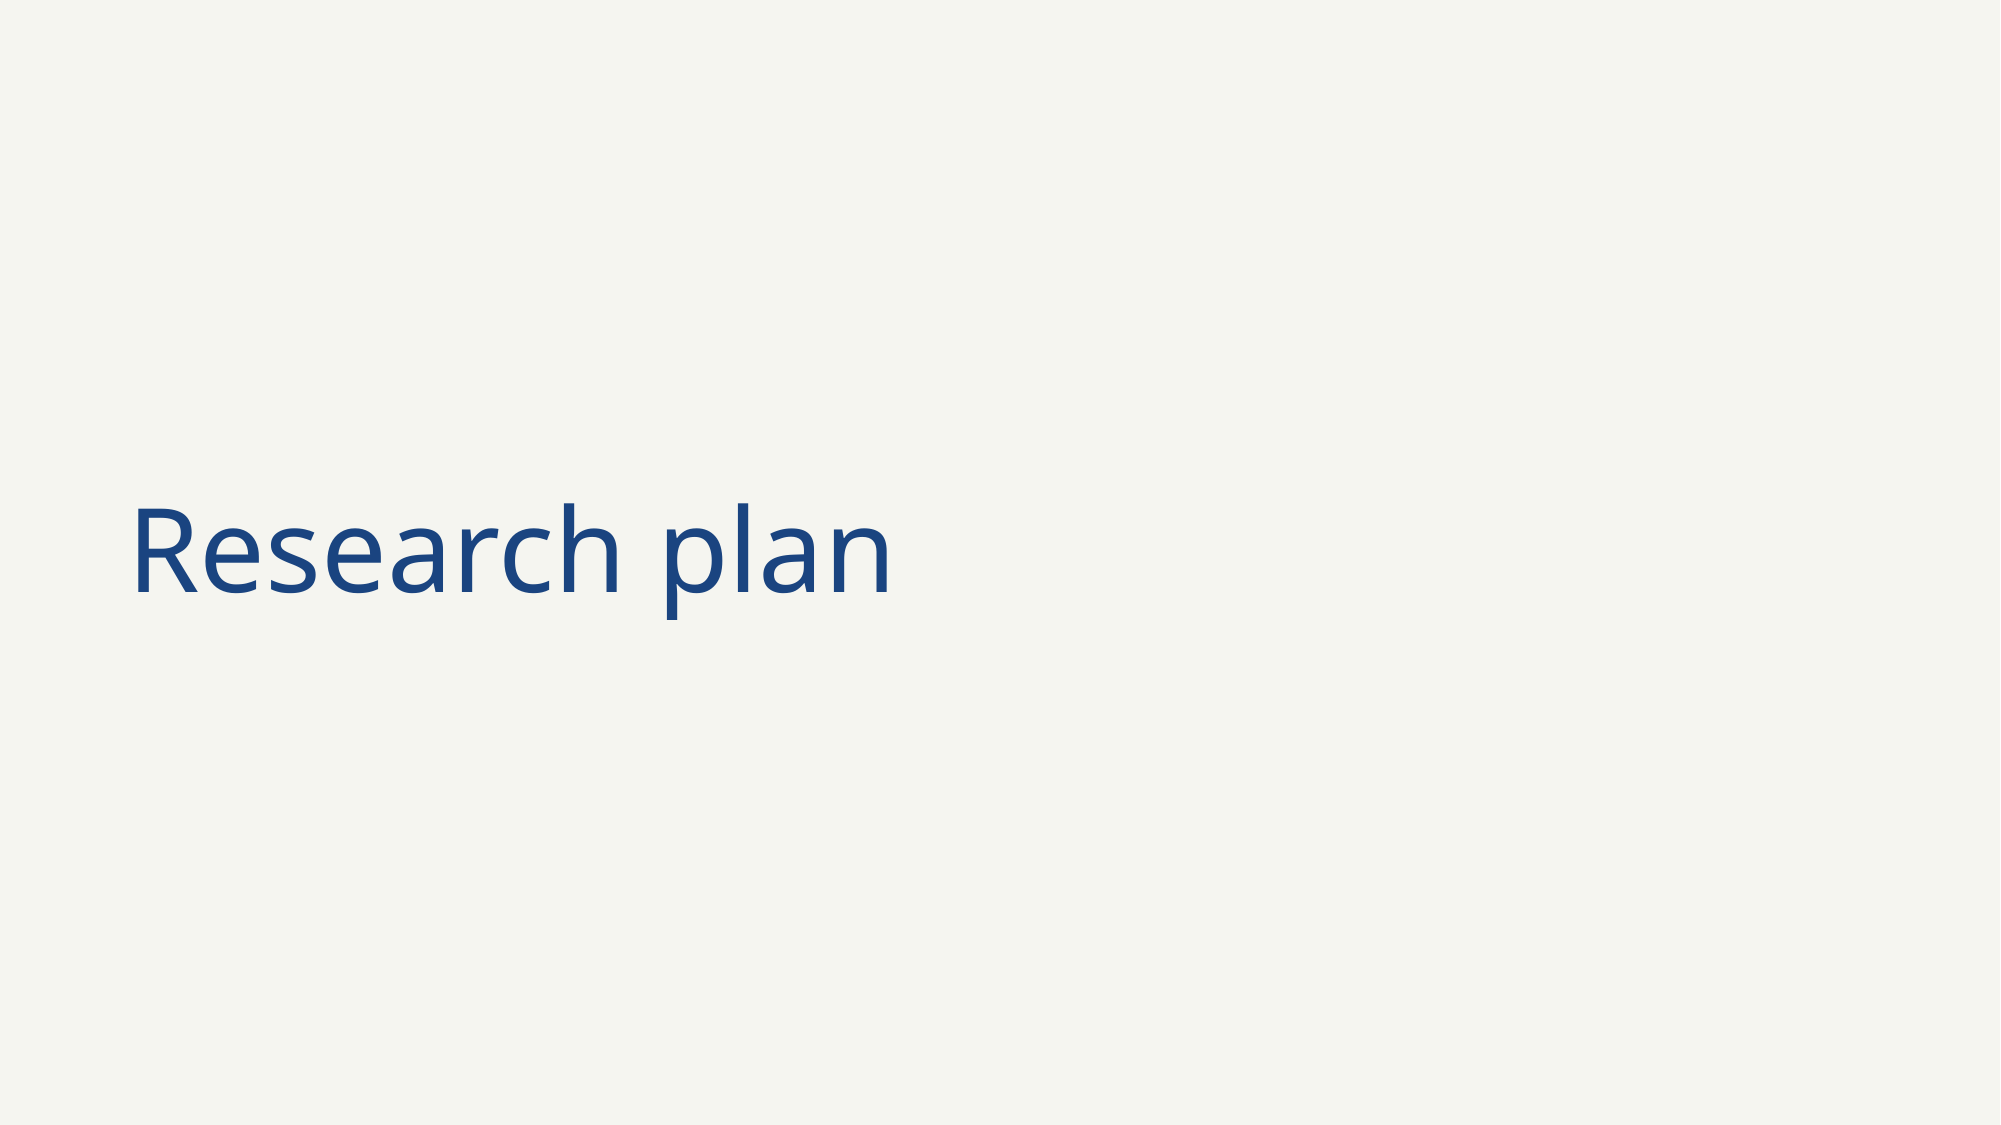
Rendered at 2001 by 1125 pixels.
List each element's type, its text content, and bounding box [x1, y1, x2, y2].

title Research plan [107, 98, 1500, 994]
